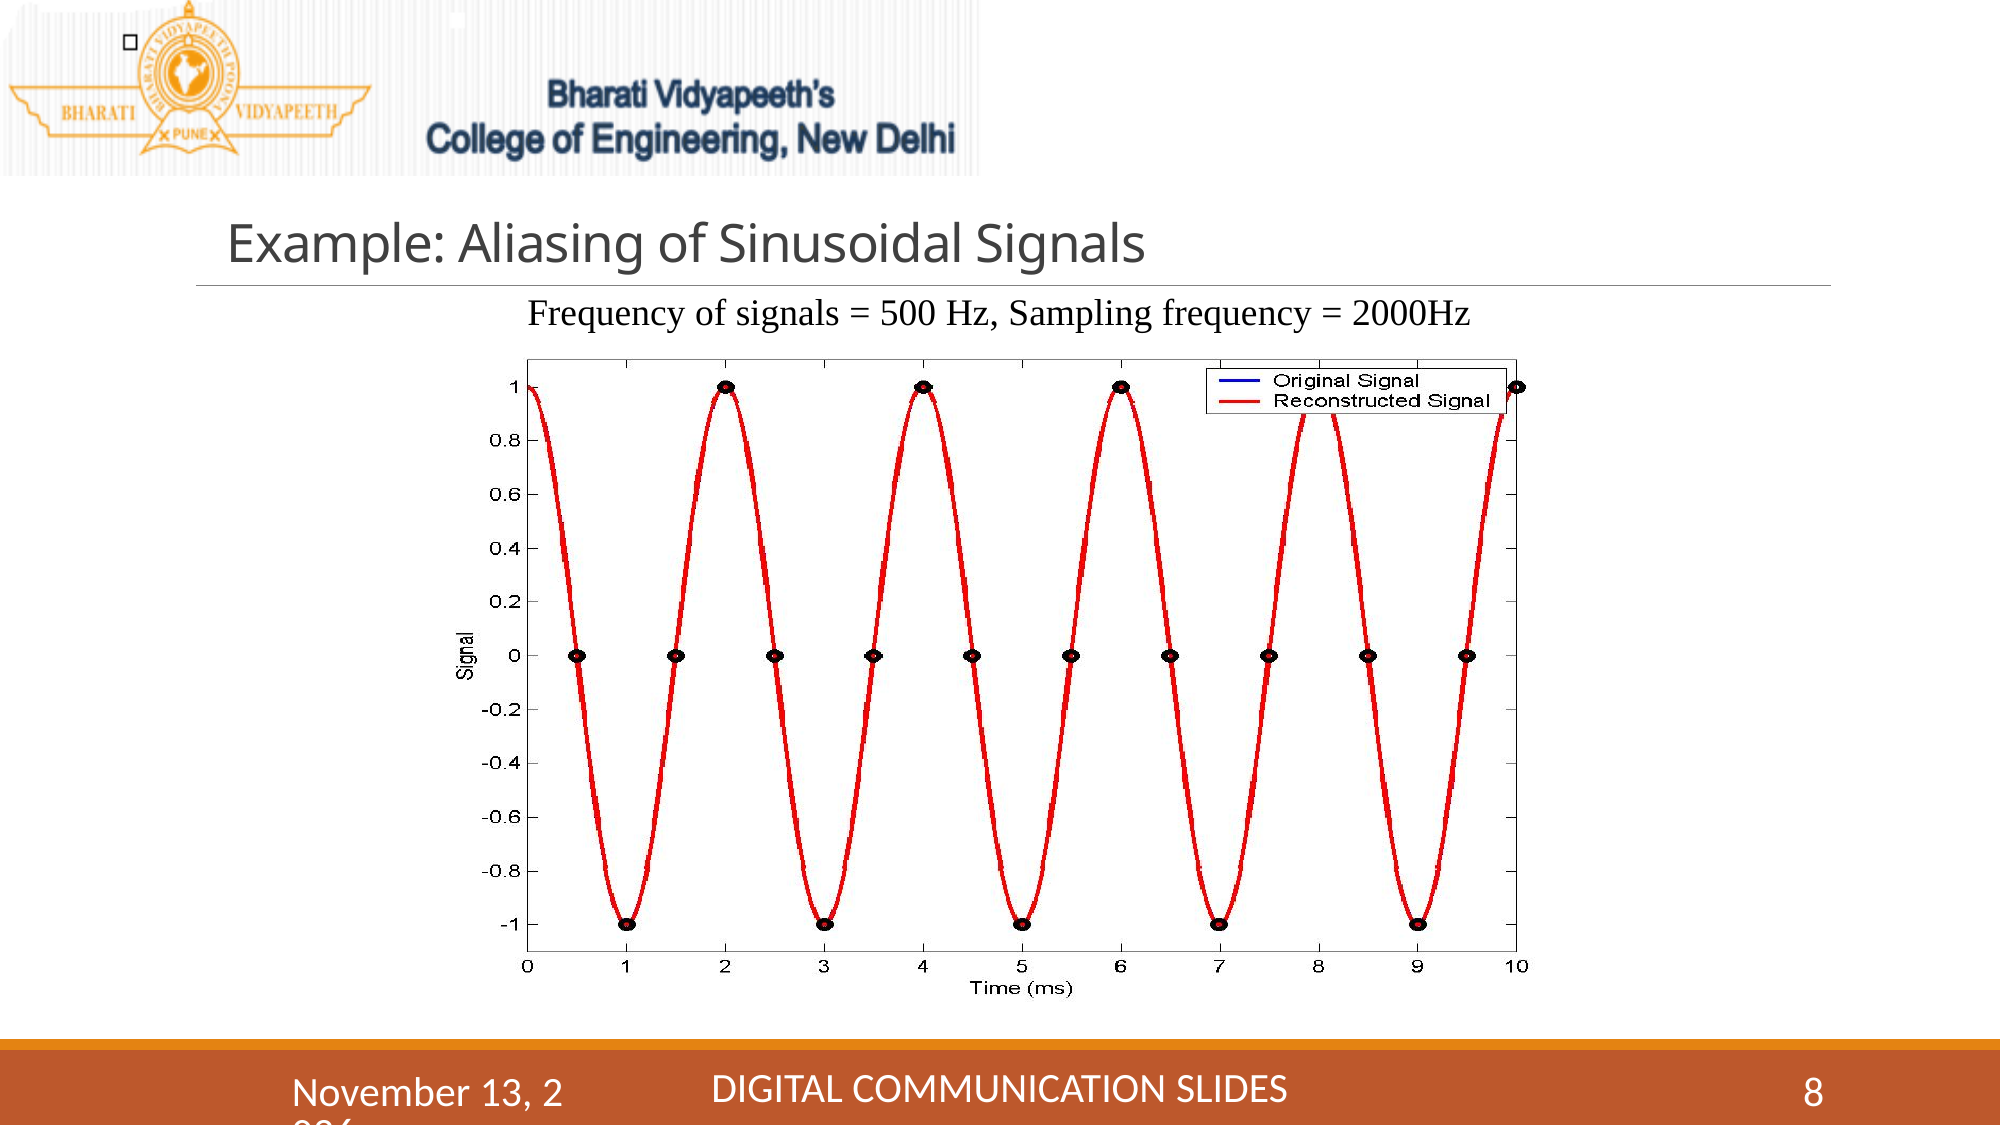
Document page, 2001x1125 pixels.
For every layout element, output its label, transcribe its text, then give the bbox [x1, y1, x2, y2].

text_box 24 July 2020 [276, 1059, 581, 1120]
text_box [361, 280, 1638, 1032]
slide_number 8 [1624, 1059, 1840, 1120]
picture [0, 0, 982, 177]
title Example: Aliasing of Sinusoidal Signals [211, 210, 1685, 281]
text_box Digital Communication Slides [689, 1055, 1311, 1116]
